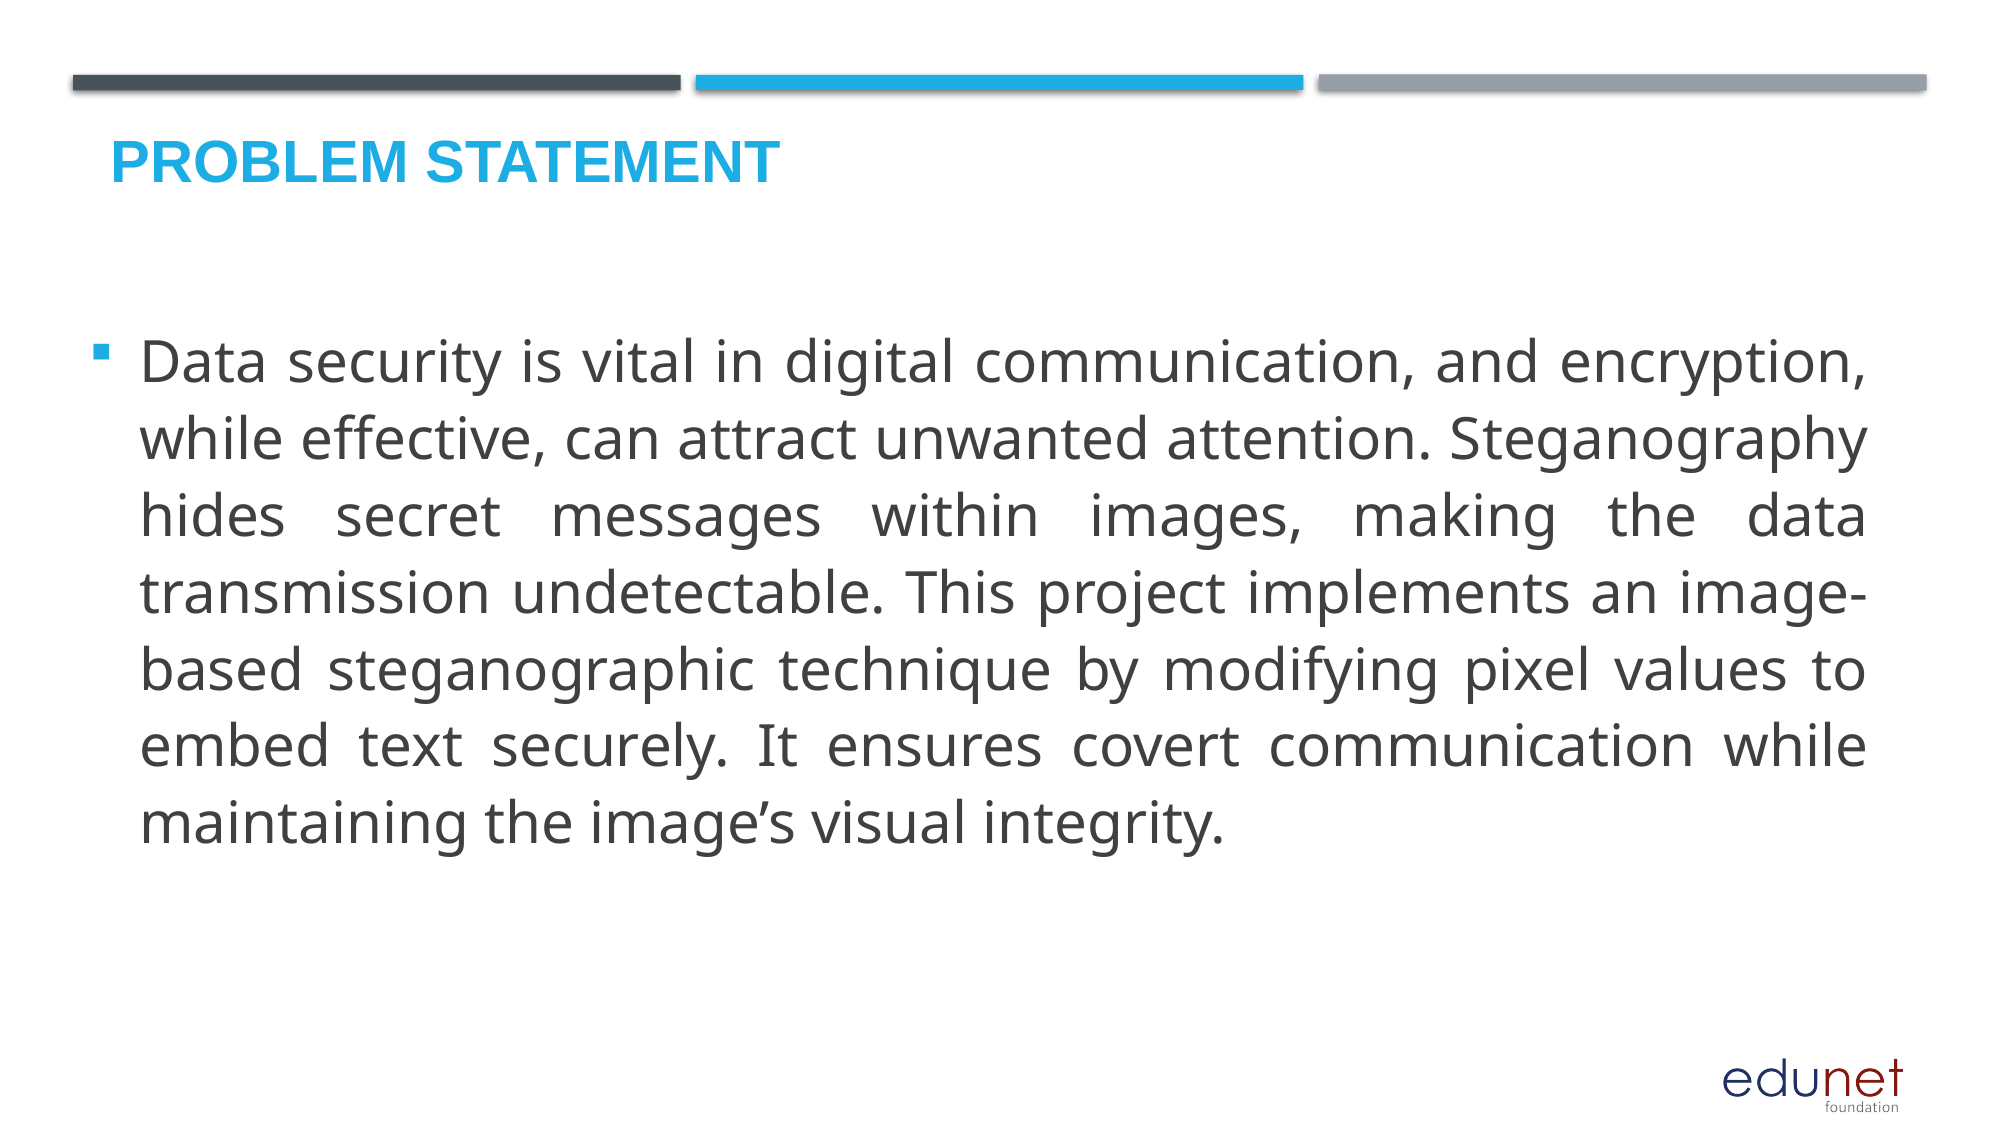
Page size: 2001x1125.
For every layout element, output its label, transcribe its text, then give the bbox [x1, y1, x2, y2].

picture [1719, 1056, 1905, 1116]
title Problem Statement [95, 115, 1905, 203]
list Data security is vital in digital communication, and encryption, while effective, can attract unwanted attention. Steganography hides secret messages within images, making the data transmission undetectable. This project implements an image-based steganographic technique by modifying pixel values to embed text securely. It ensures covert communication while maintaining the image’s visual integrity. [74, 203, 1884, 970]
